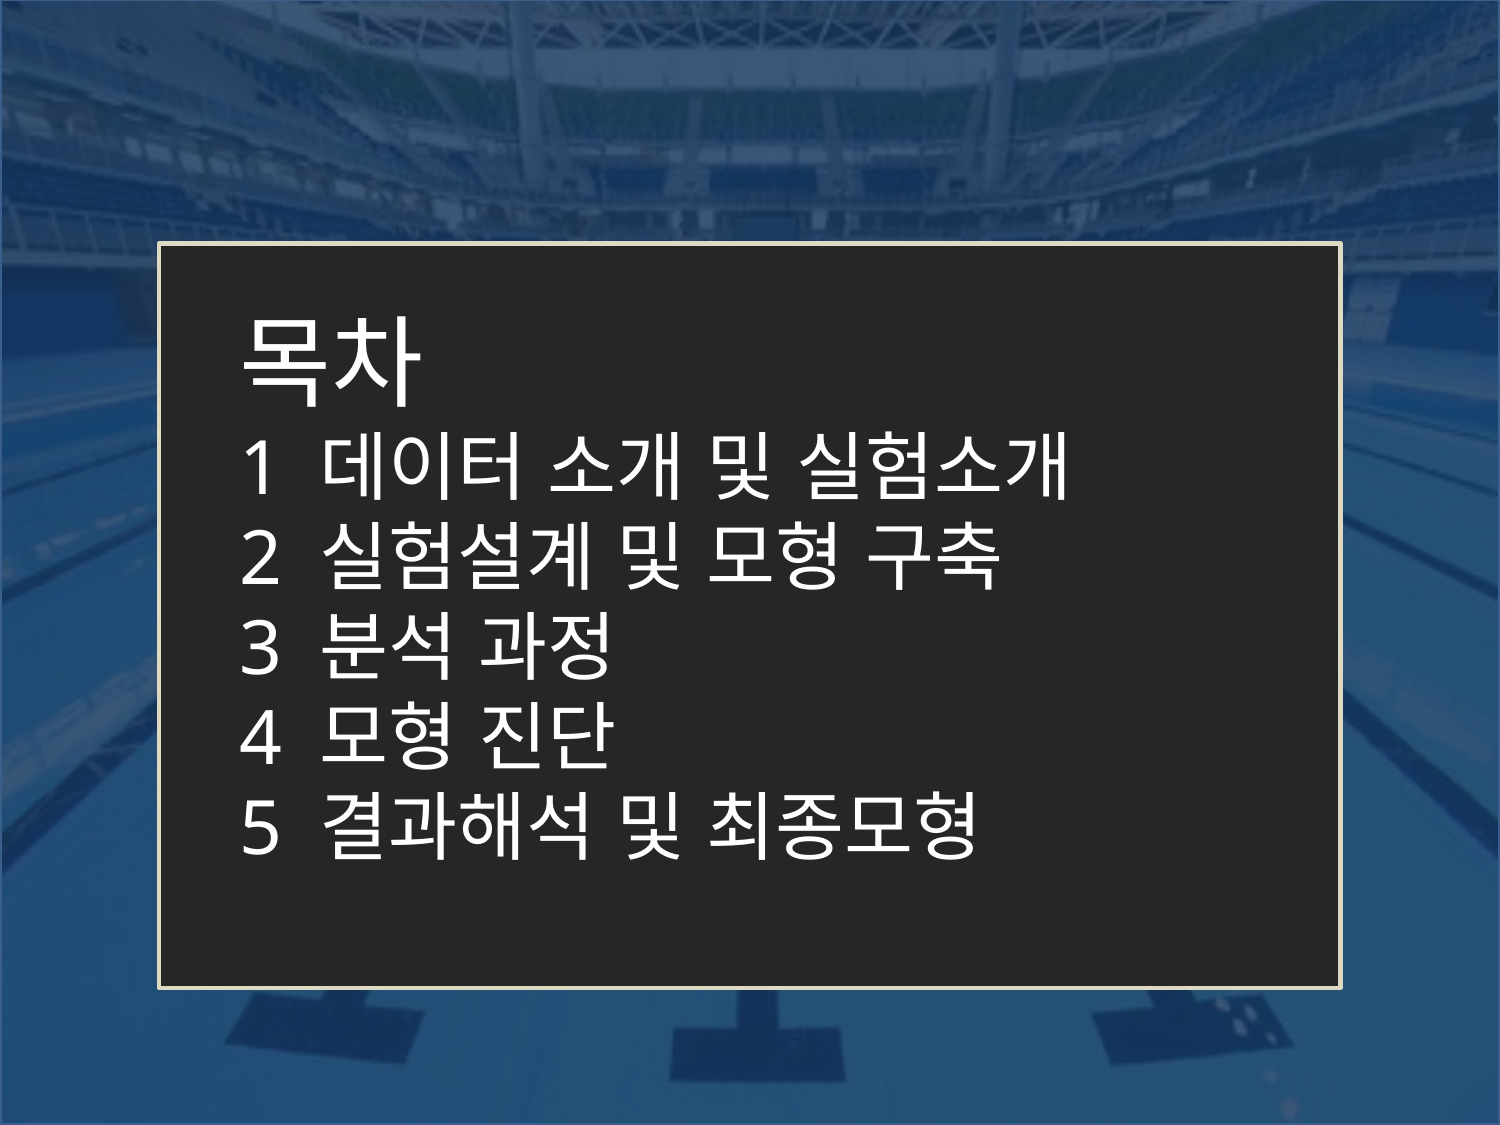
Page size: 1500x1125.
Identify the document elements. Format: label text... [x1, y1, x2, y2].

text_box 목차 1 데이터 소개 및 실험소개 2 실험설계 및 모형 구축 3 분석 과정 4 모형 진단 5 결과해석 및 최종모형 [224, 291, 1276, 877]
text_box [157, 241, 1343, 990]
